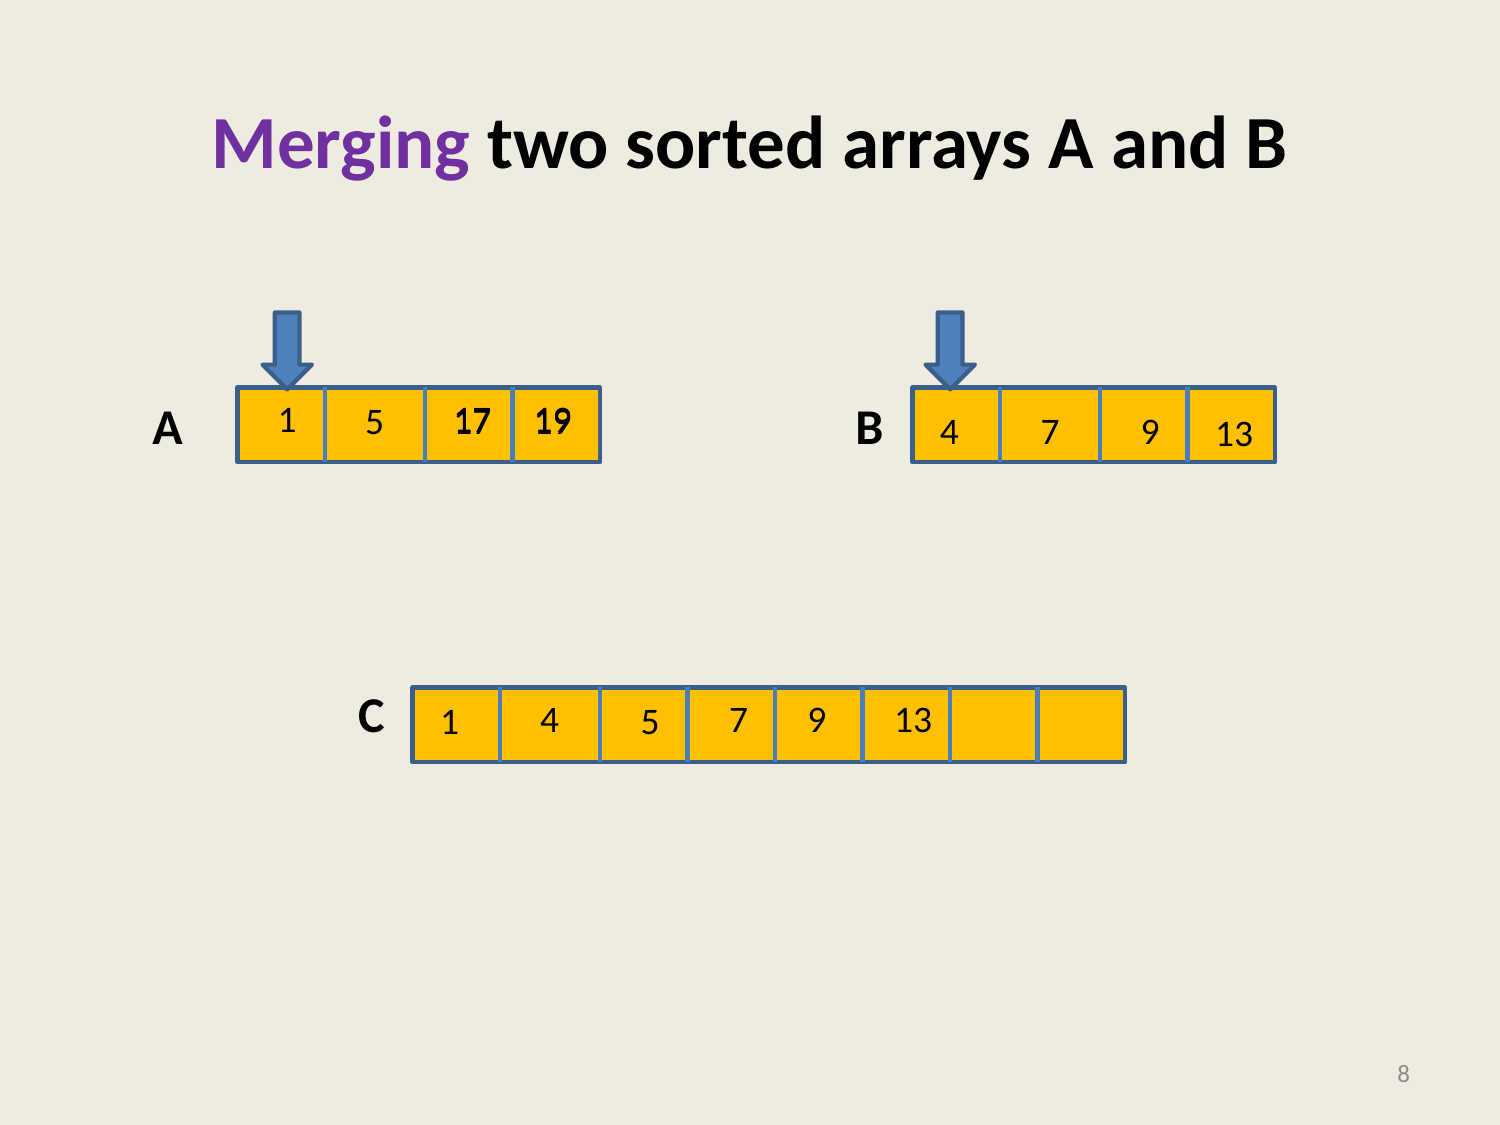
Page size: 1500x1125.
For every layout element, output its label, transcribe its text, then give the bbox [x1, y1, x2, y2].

text_box C [343, 674, 400, 750]
slide_number 8 [1074, 1042, 1425, 1103]
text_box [137, 386, 601, 463]
title Merging two sorted arrays A and B [75, 45, 1425, 233]
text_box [412, 687, 1126, 763]
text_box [838, 386, 1276, 463]
text_box [923, 310, 977, 385]
text_box [260, 310, 314, 385]
